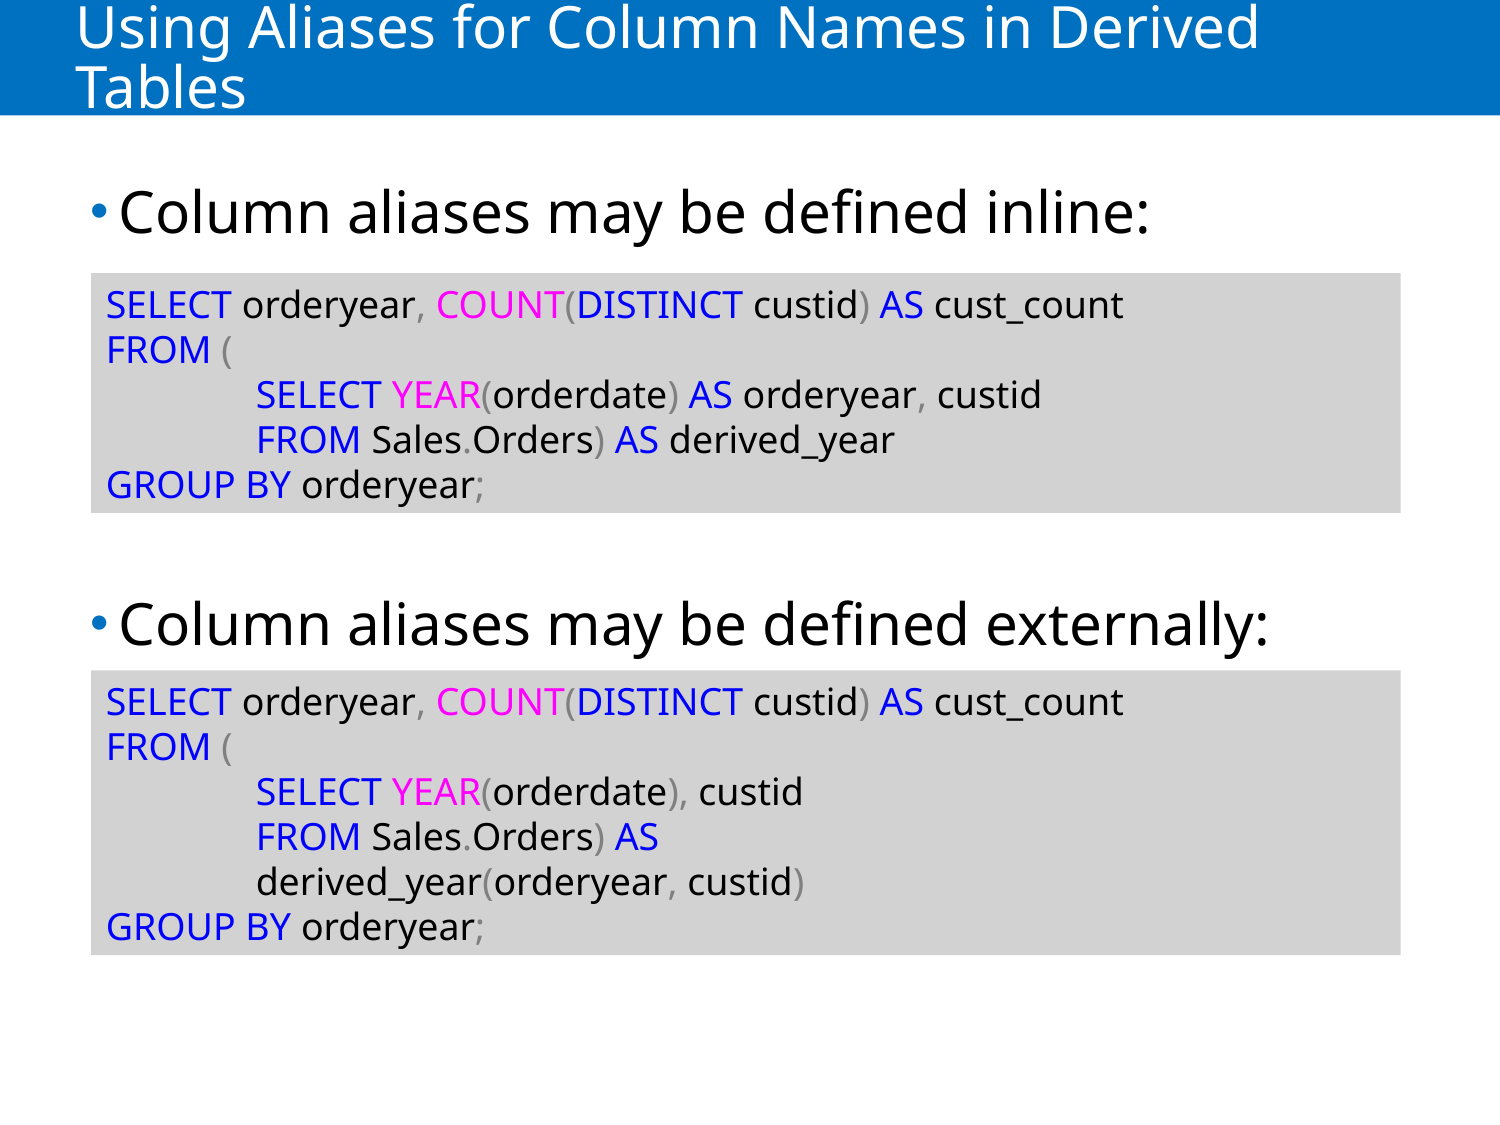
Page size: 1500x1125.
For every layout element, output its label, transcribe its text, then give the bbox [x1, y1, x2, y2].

text_box SELECT orderyear, COUNT(DISTINCT custid) AS cust_count FROM ( SELECT YEAR(orderdate), custid FROM Sales.Orders) AS derived_year(orderyear, custid) GROUP BY orderyear; [91, 670, 1401, 956]
text_box SELECT orderyear, COUNT(DISTINCT custid) AS cust_count FROM ( SELECT YEAR(orderdate) AS orderyear, custid FROM Sales.Orders) AS derived_year GROUP BY orderyear; [91, 273, 1401, 513]
title Using Aliases for Column Names in Derived Tables [75, 0, 1351, 122]
text_box Column aliases may be defined inline: Column aliases may be defined externally: [75, 167, 1408, 1012]
